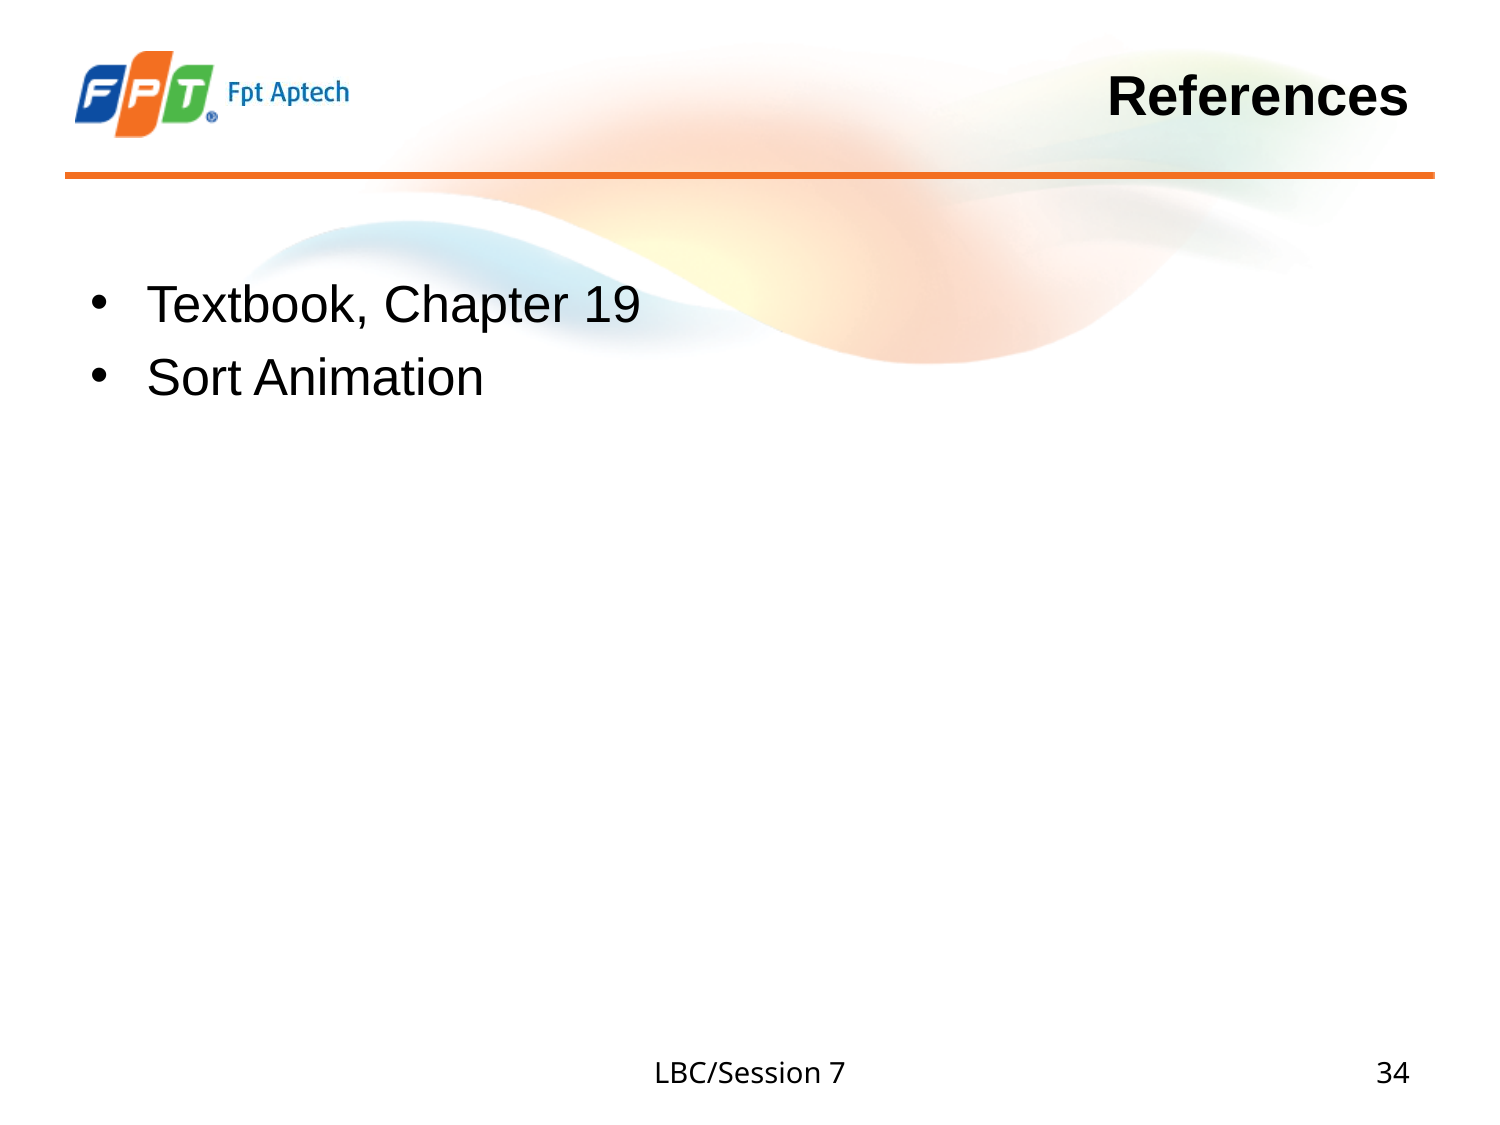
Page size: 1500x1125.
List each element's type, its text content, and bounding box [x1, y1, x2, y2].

text_box LBC/Session 7 [512, 1046, 988, 1125]
picture [65, 0, 1435, 262]
title References [437, 24, 1425, 161]
picture [75, 51, 218, 138]
list Textbook, Chapter 19 Sort Animation [75, 262, 1425, 1005]
text_box ‹#› [1074, 1046, 1425, 1125]
